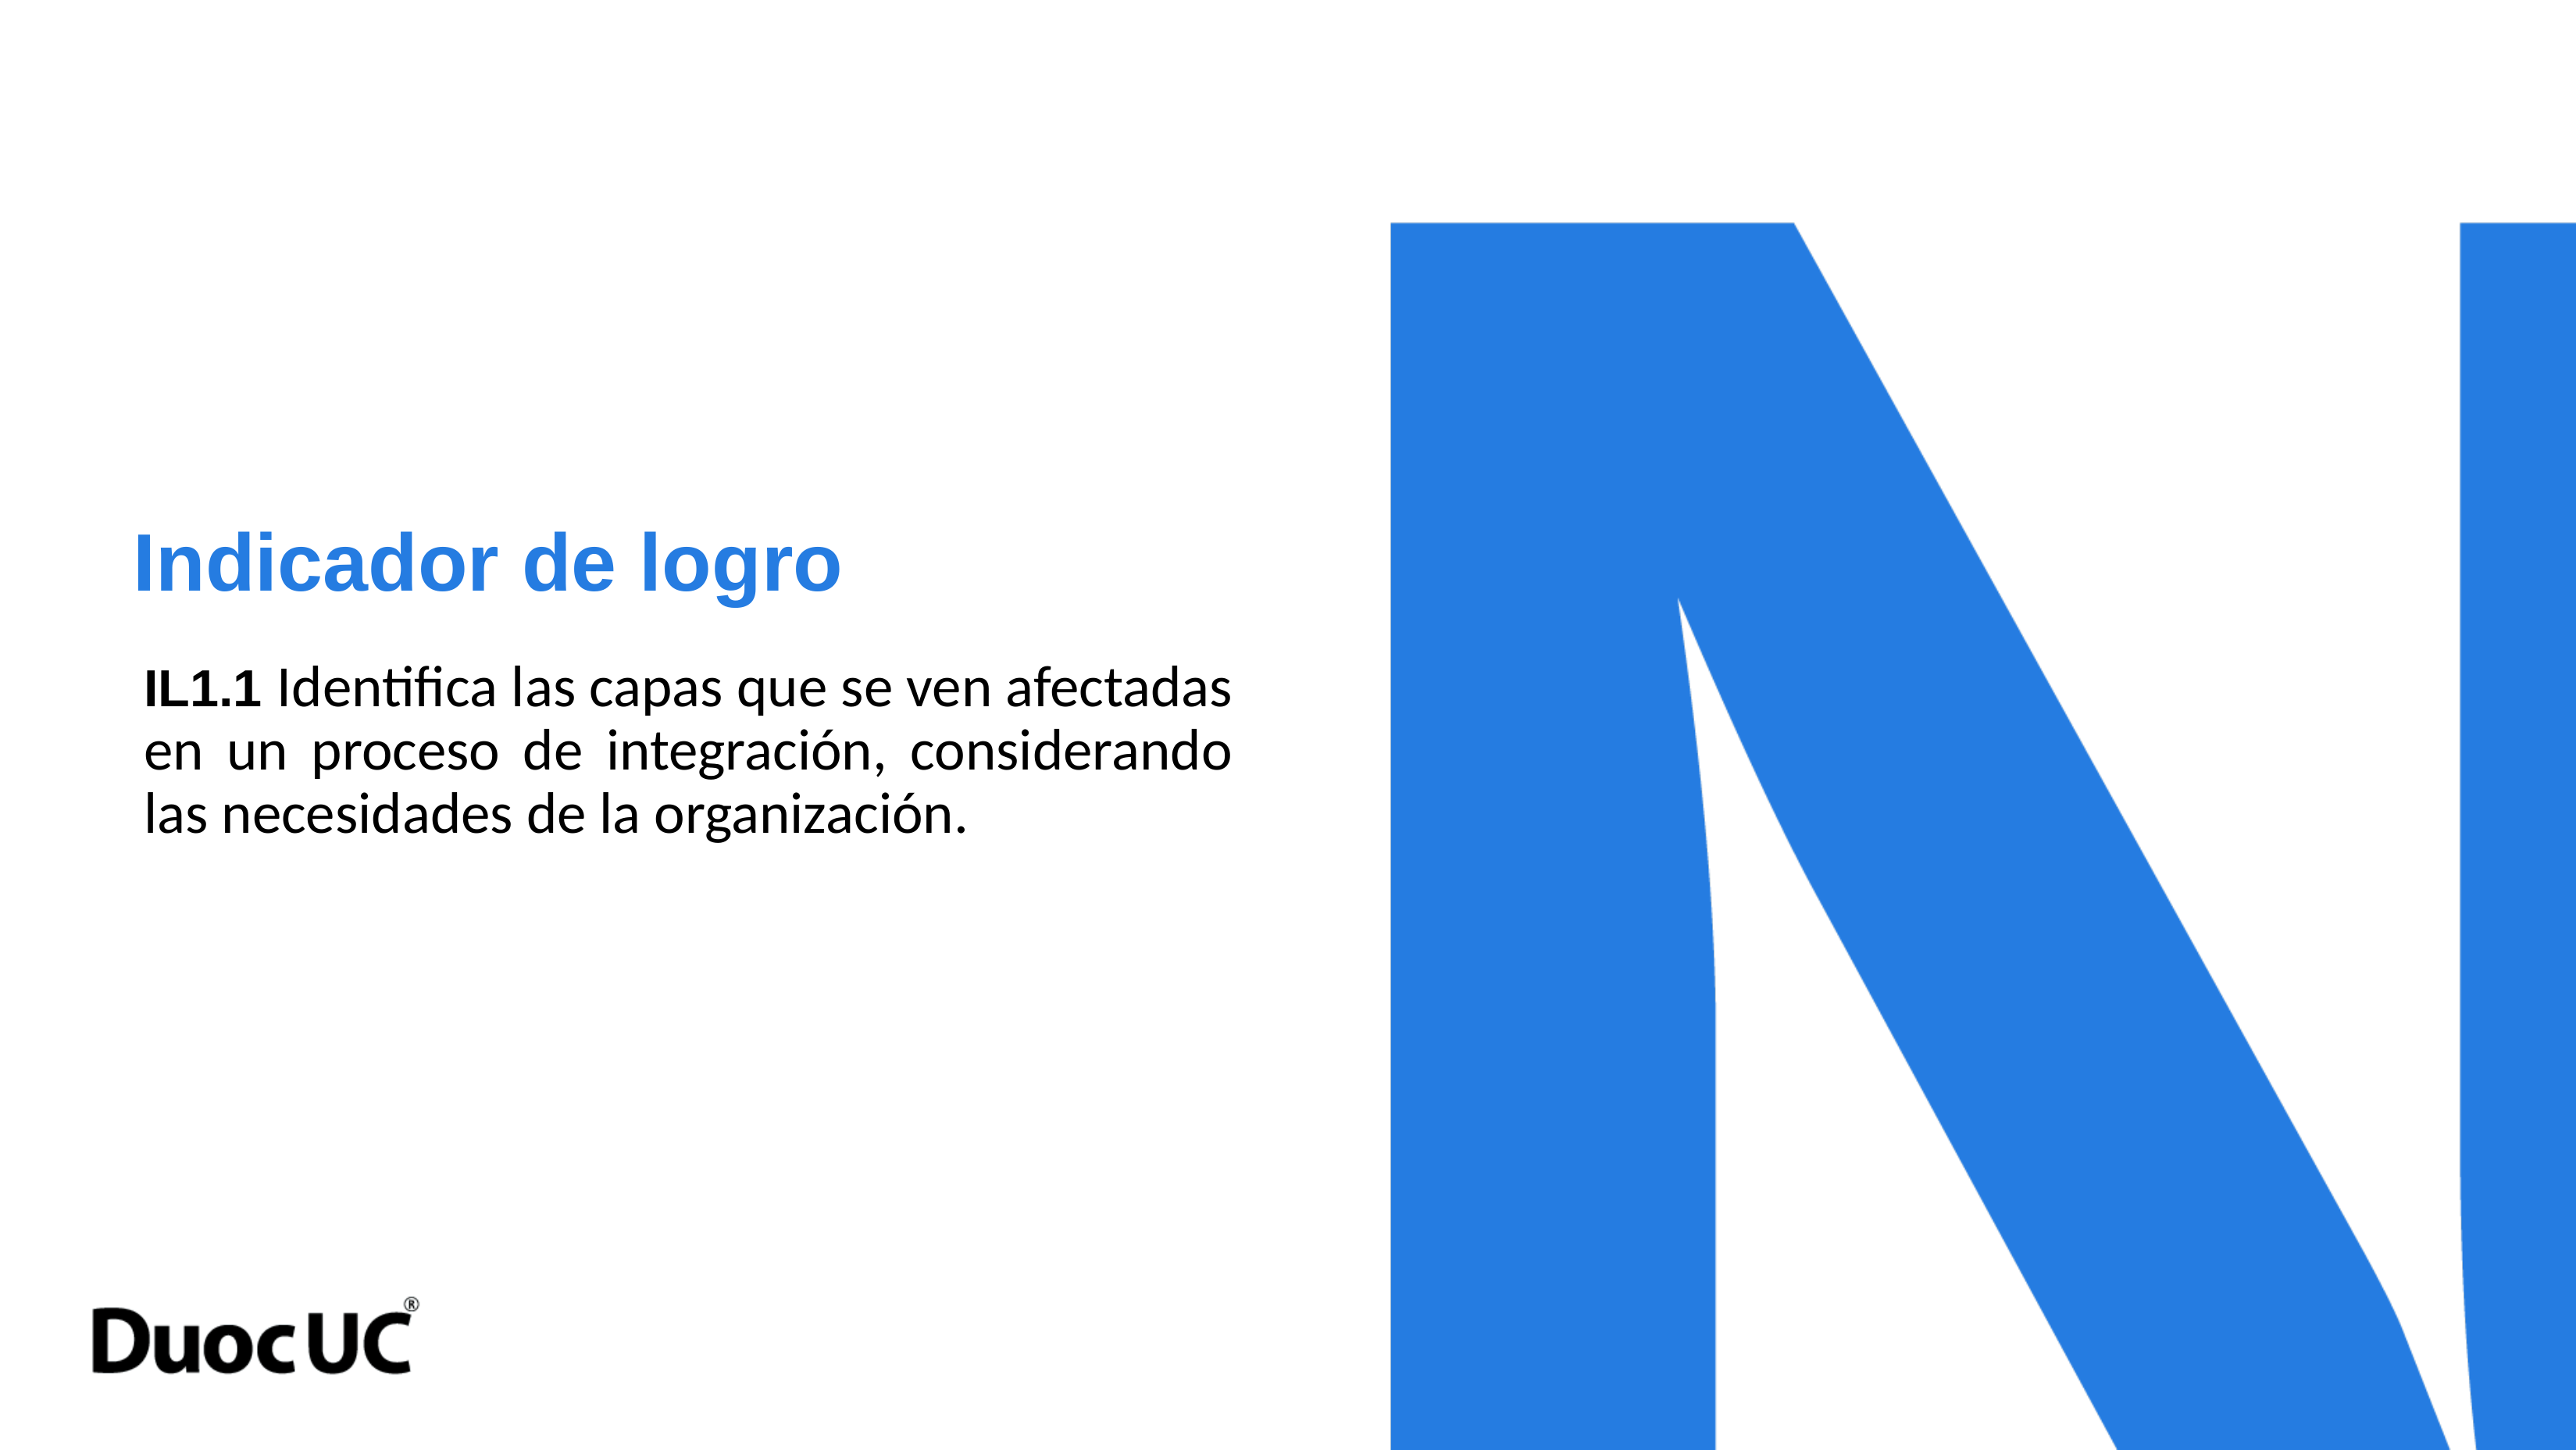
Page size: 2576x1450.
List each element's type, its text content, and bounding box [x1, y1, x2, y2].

title IL1.1 Identifica las capas que se ven afectadas en un proceso de integración, considerando las necesidades de la organización. [137, 656, 1234, 898]
picture [0, 0, 2576, 1450]
text_box Indicador de logro [133, 509, 1290, 608]
